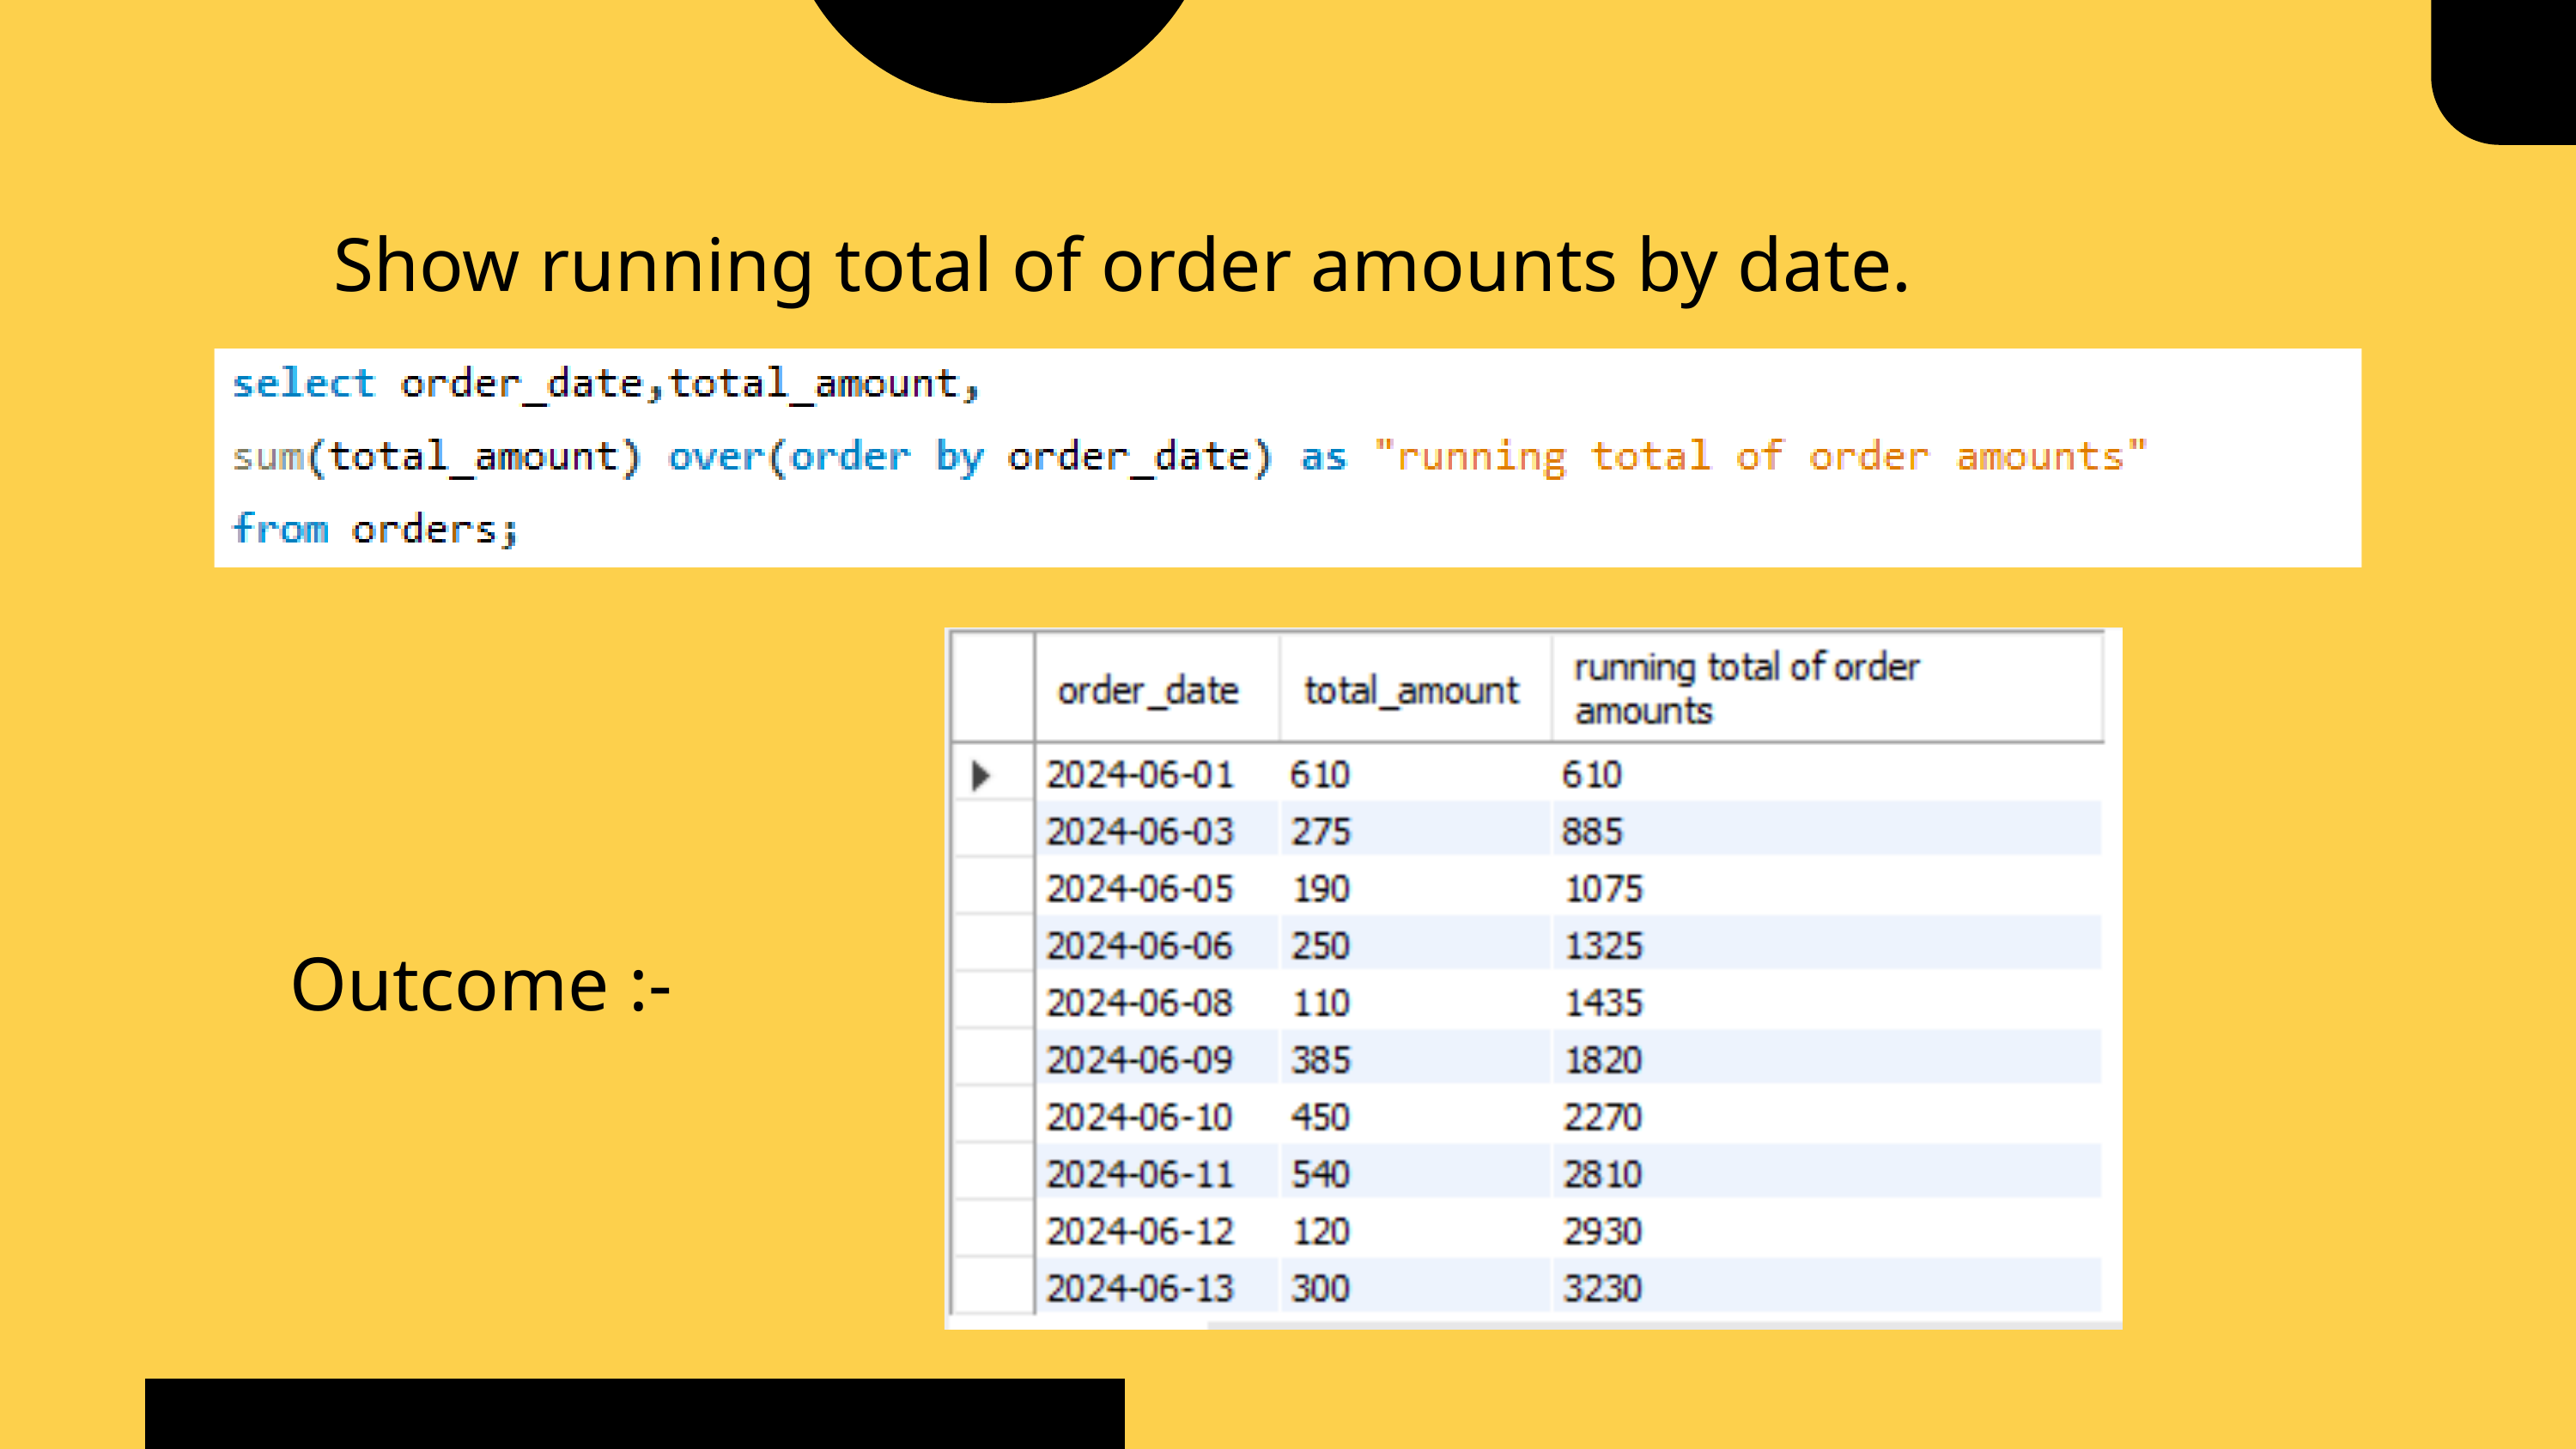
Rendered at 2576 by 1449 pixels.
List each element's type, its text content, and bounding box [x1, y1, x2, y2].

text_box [781, 0, 1217, 104]
text_box [214, 349, 2362, 568]
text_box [144, 1378, 1126, 1449]
text_box Outcome :- [289, 923, 705, 1026]
text_box Show running total of order amounts by date. [314, 203, 2151, 306]
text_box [2431, 0, 2576, 145]
text_box [944, 627, 2123, 1330]
